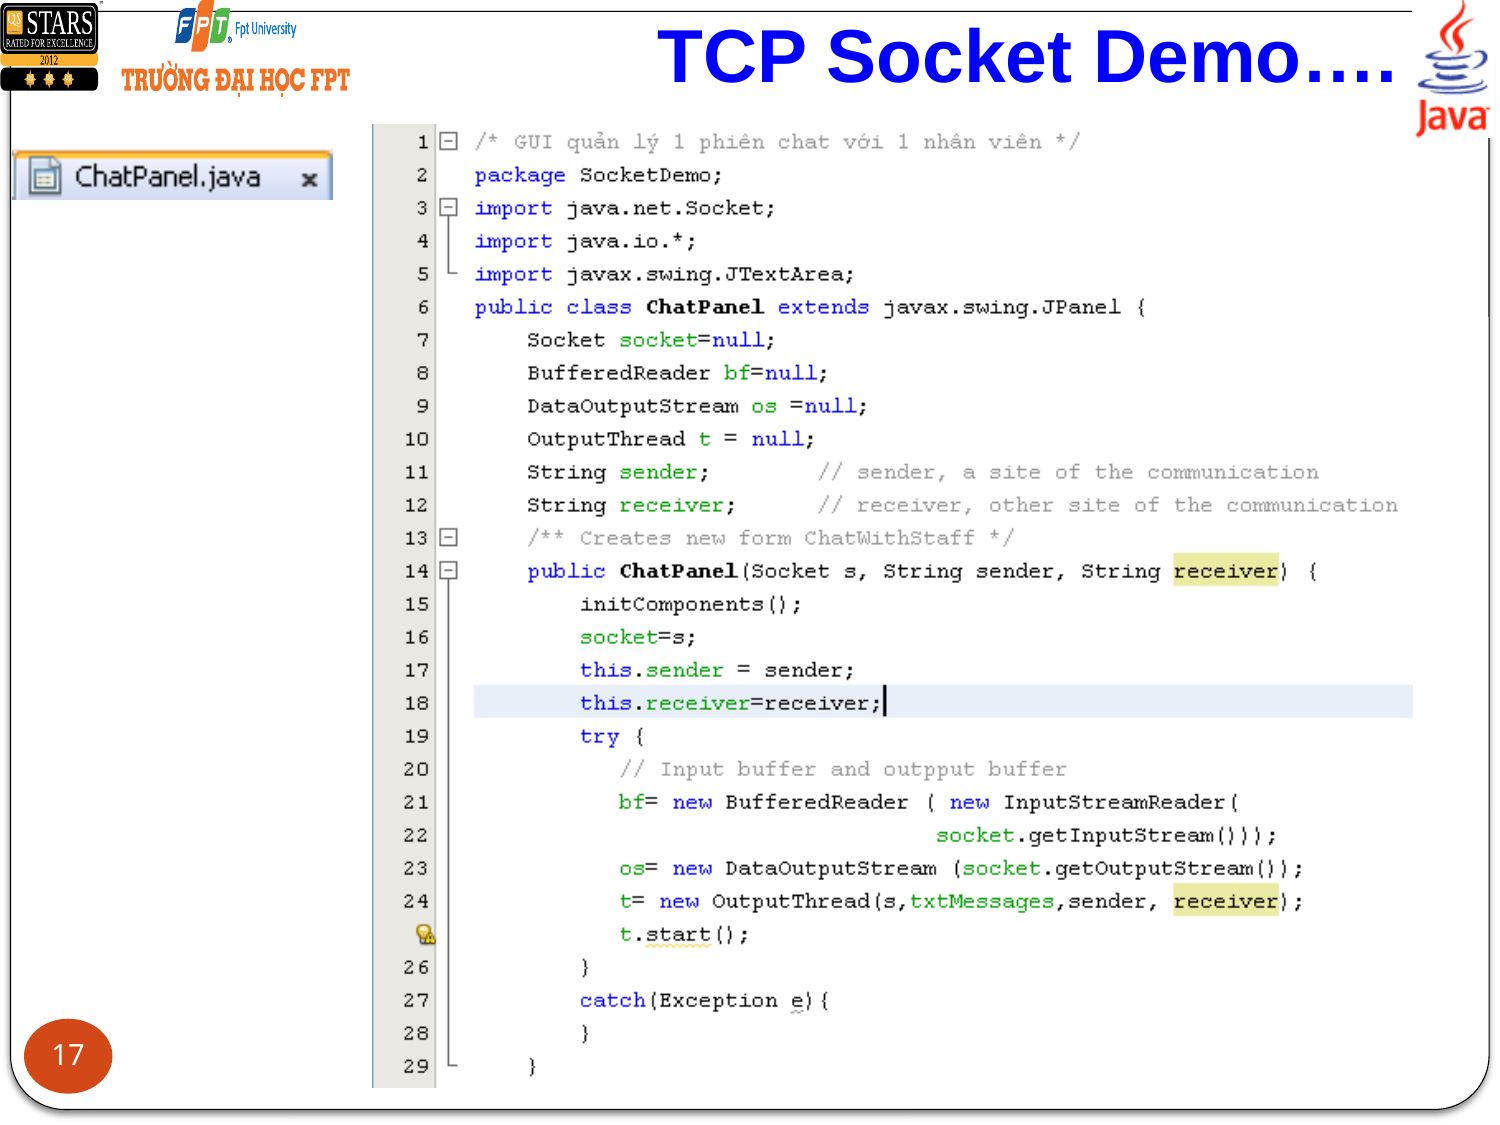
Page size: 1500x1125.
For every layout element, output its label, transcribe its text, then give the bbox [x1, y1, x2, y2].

slide_number 17 [23, 1018, 113, 1094]
title TCP Socket Demo…. [150, 0, 1413, 113]
picture [12, 149, 333, 201]
picture [372, 0, 1494, 1088]
